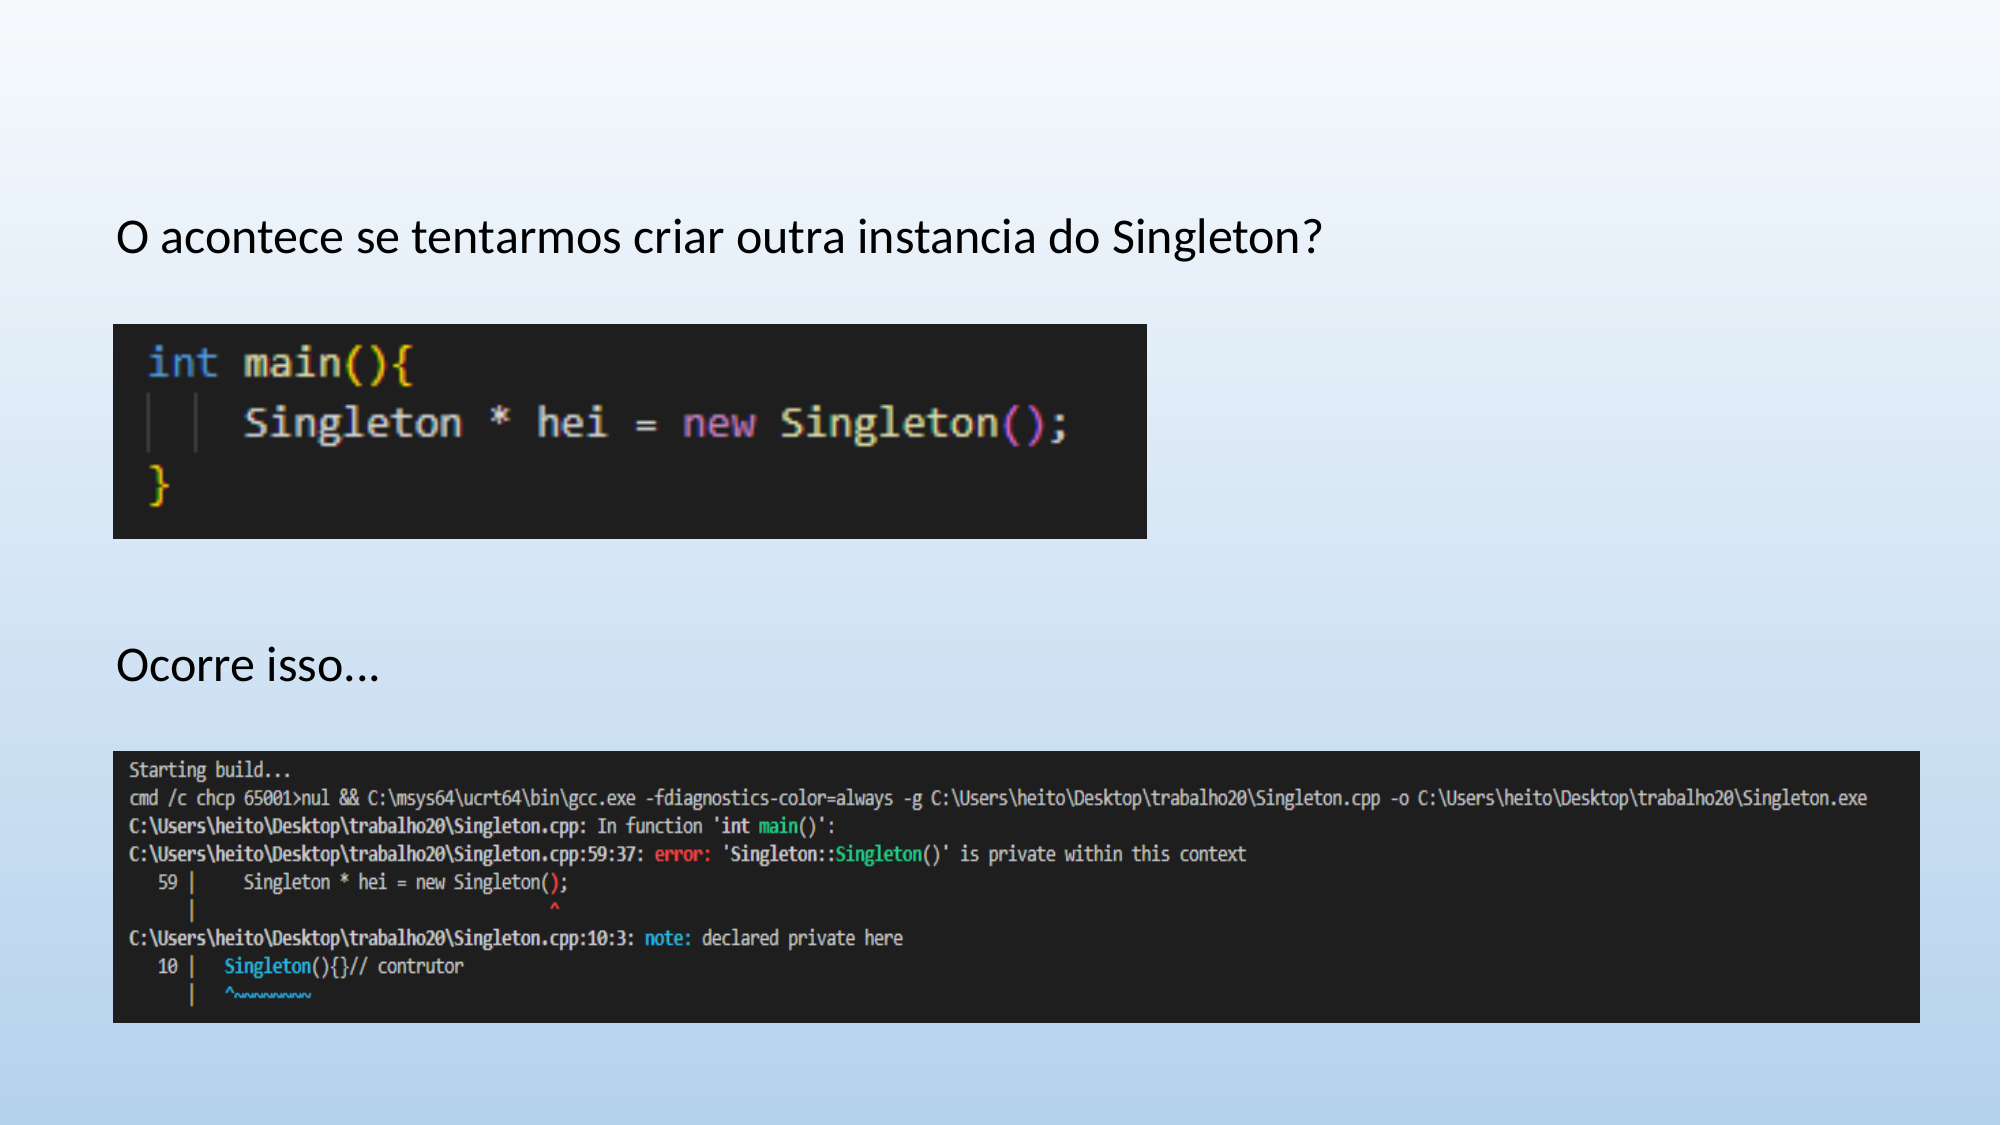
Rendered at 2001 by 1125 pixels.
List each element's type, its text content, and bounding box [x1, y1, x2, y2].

text_box Ocorre isso... [101, 624, 599, 699]
picture [113, 324, 1147, 539]
text_box O acontece se tentarmos criar outra instancia do Singleton? [101, 196, 1389, 272]
picture [113, 751, 1920, 1023]
